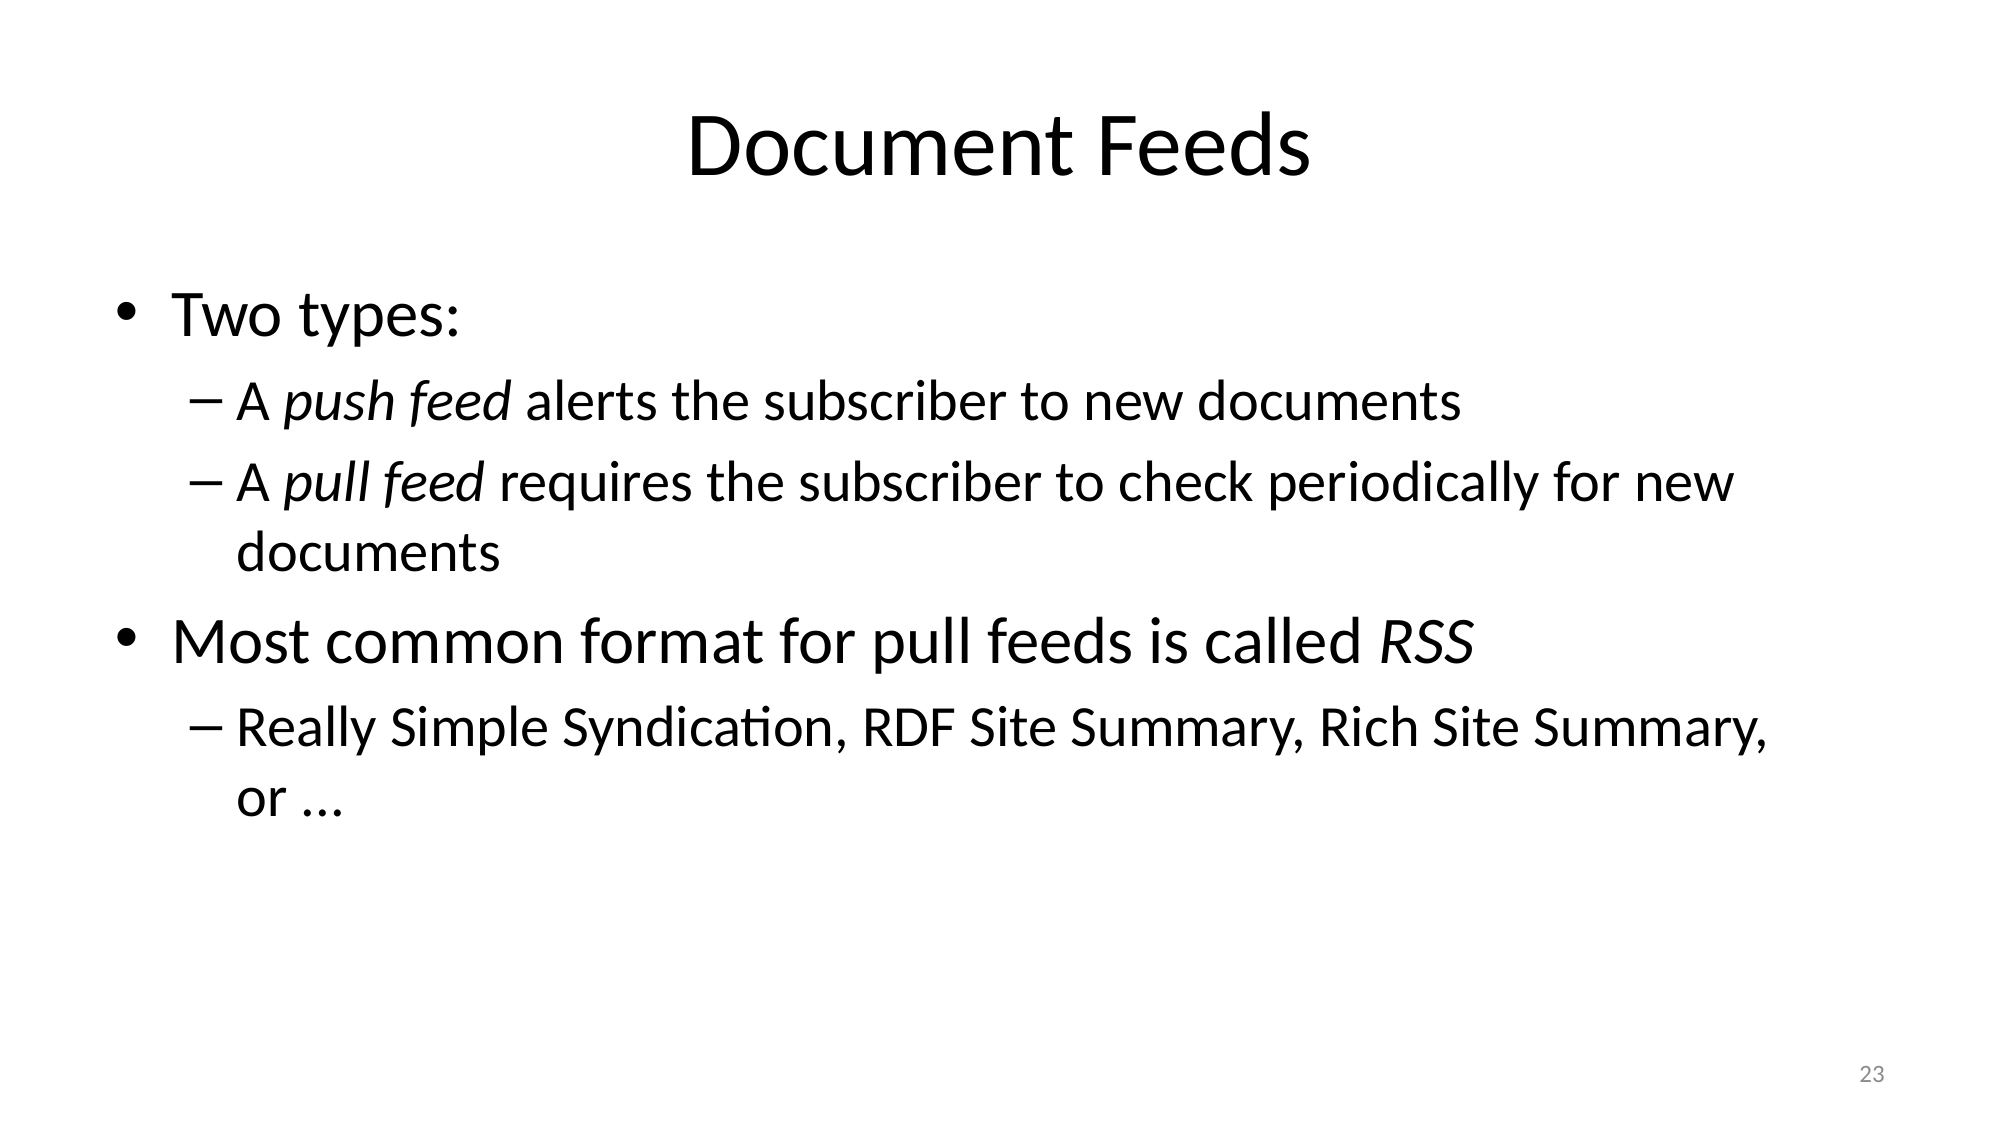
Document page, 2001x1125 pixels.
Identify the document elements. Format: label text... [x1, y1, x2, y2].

title Document Feeds [99, 45, 1900, 233]
slide_number 23 [1433, 1042, 1900, 1103]
list Two types: A push feed alerts the subscriber to new documents A pull feed requires the subscriber to check periodically for new documents Most common format for pull feeds is called RSS Really Simple Syndication, RDF Site Summary, Rich Site Summary, or ... [99, 262, 1900, 1005]
